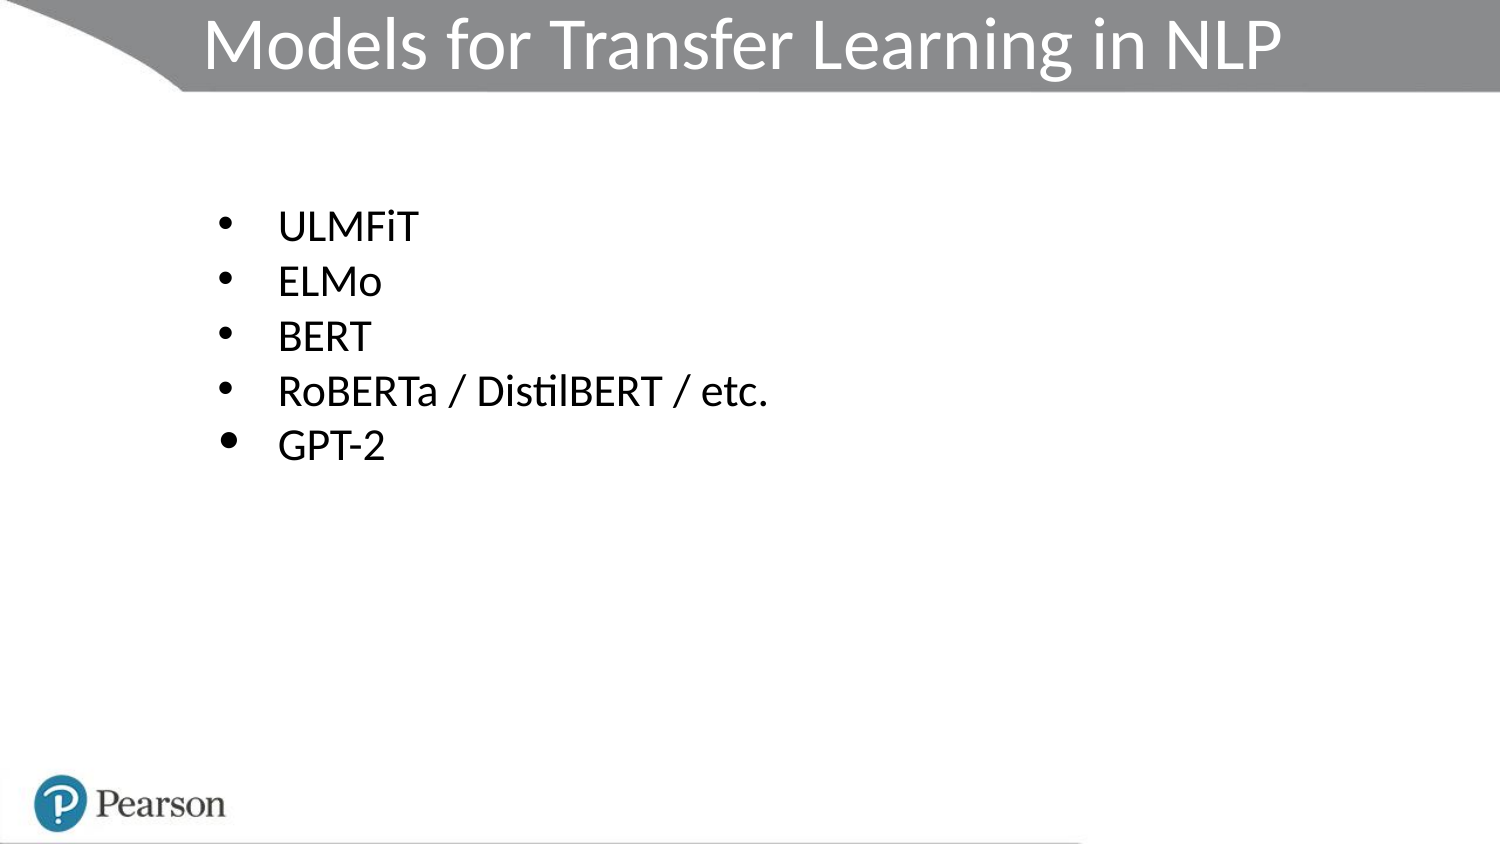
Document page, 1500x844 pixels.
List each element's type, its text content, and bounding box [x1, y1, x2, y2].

text_box Models for Transfer Learning in NLP [187, 0, 1426, 79]
text_box ULMFiT ELMo BERT RoBERTa / DistilBERT / etc. GPT-2 [188, 133, 1425, 716]
picture [0, 0, 1500, 844]
